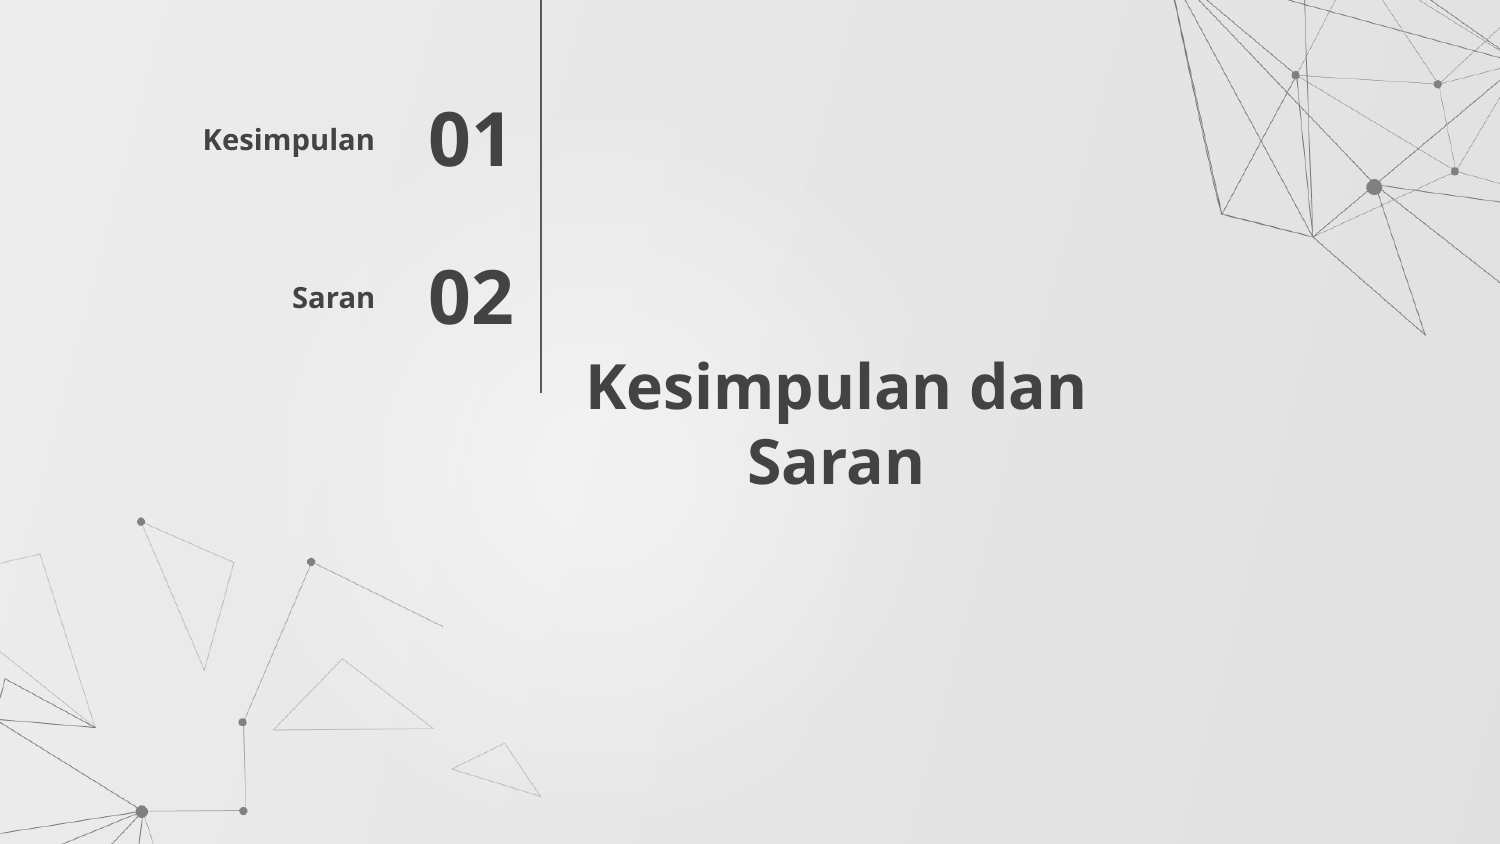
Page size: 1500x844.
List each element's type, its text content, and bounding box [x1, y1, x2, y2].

title Saran [66, 249, 391, 345]
title 02 [347, 247, 530, 343]
picture [0, 0, 1500, 844]
title Kesimpulan [66, 91, 391, 186]
title 01 [347, 89, 530, 185]
title Kesimpulan dan Saran [555, 344, 1118, 500]
